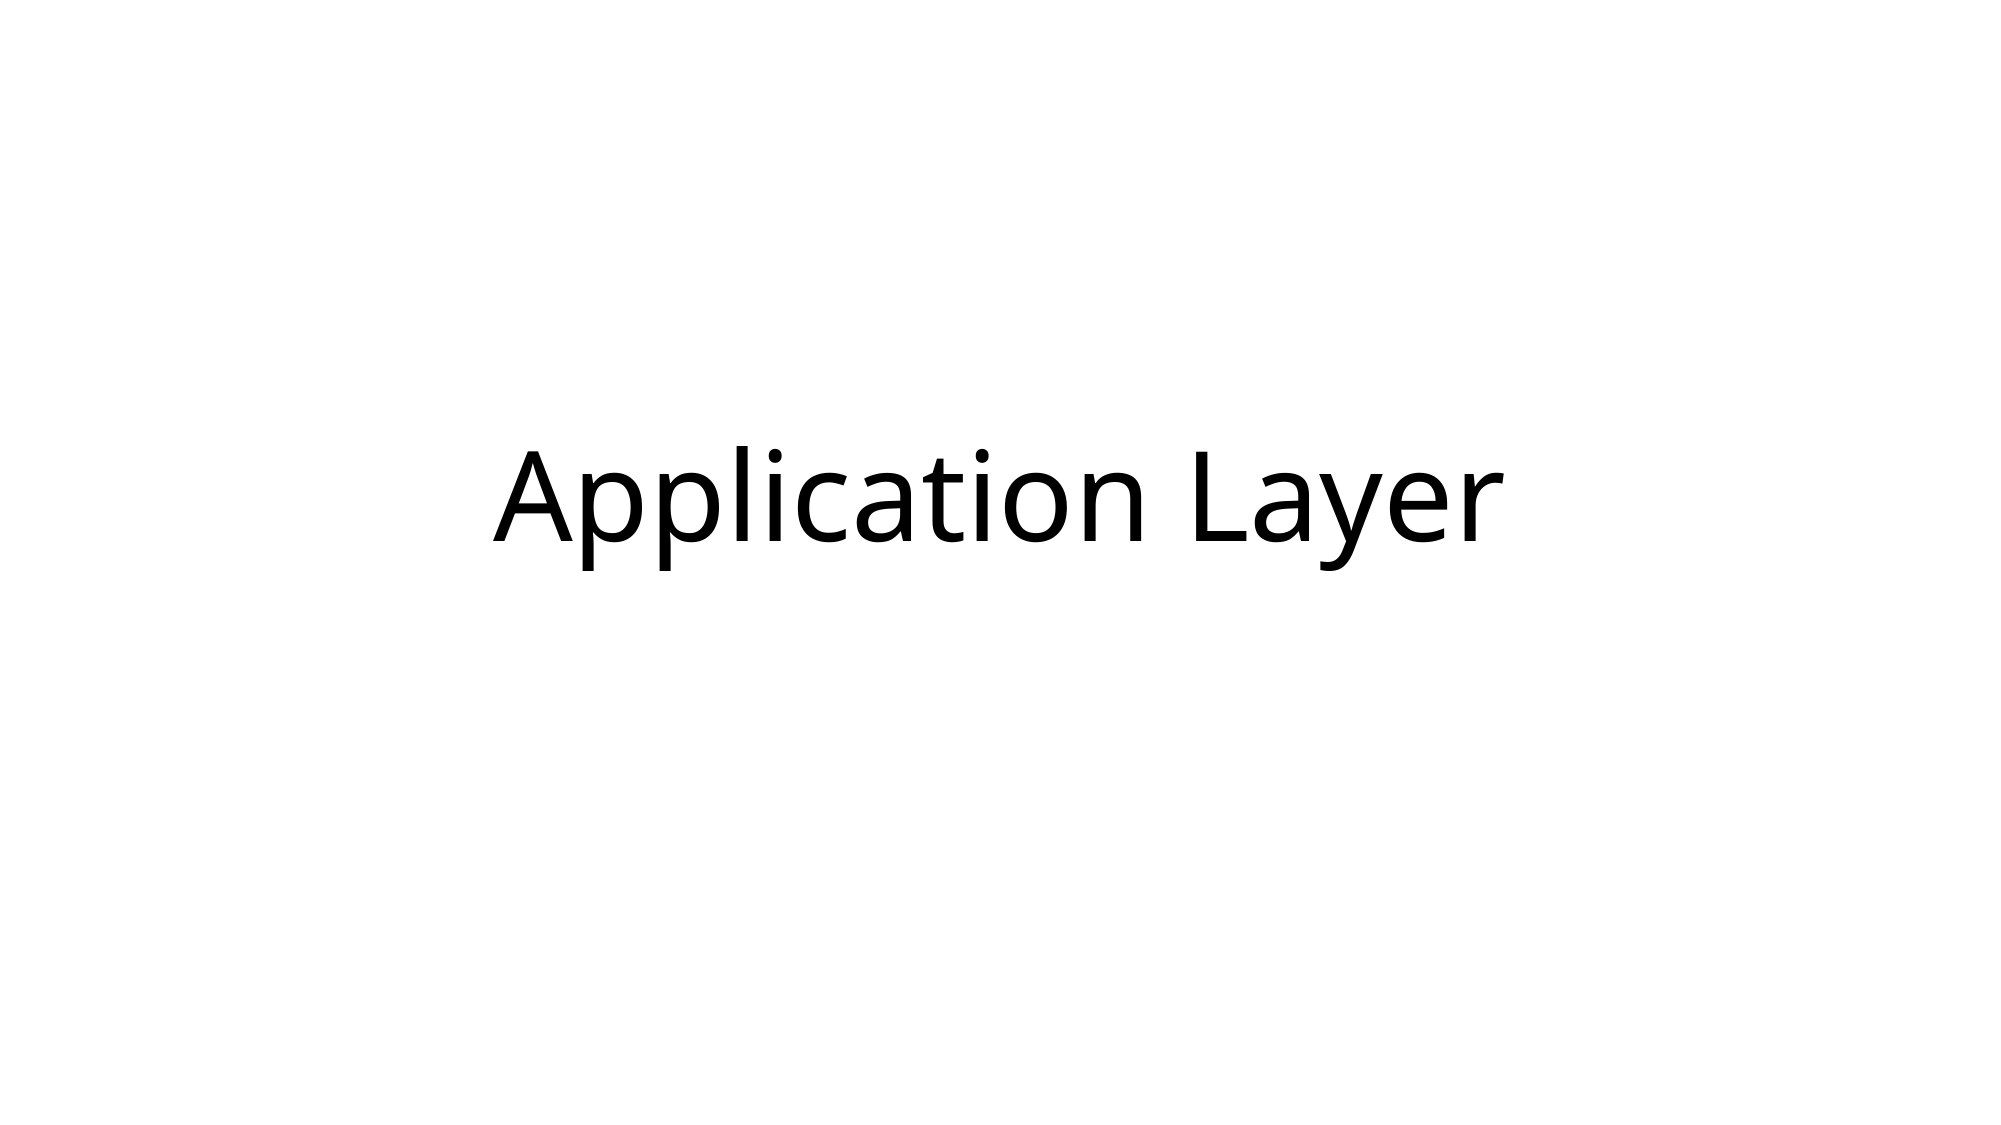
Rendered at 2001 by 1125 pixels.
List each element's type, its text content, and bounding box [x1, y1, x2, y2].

title Application Layer [249, 184, 1750, 576]
